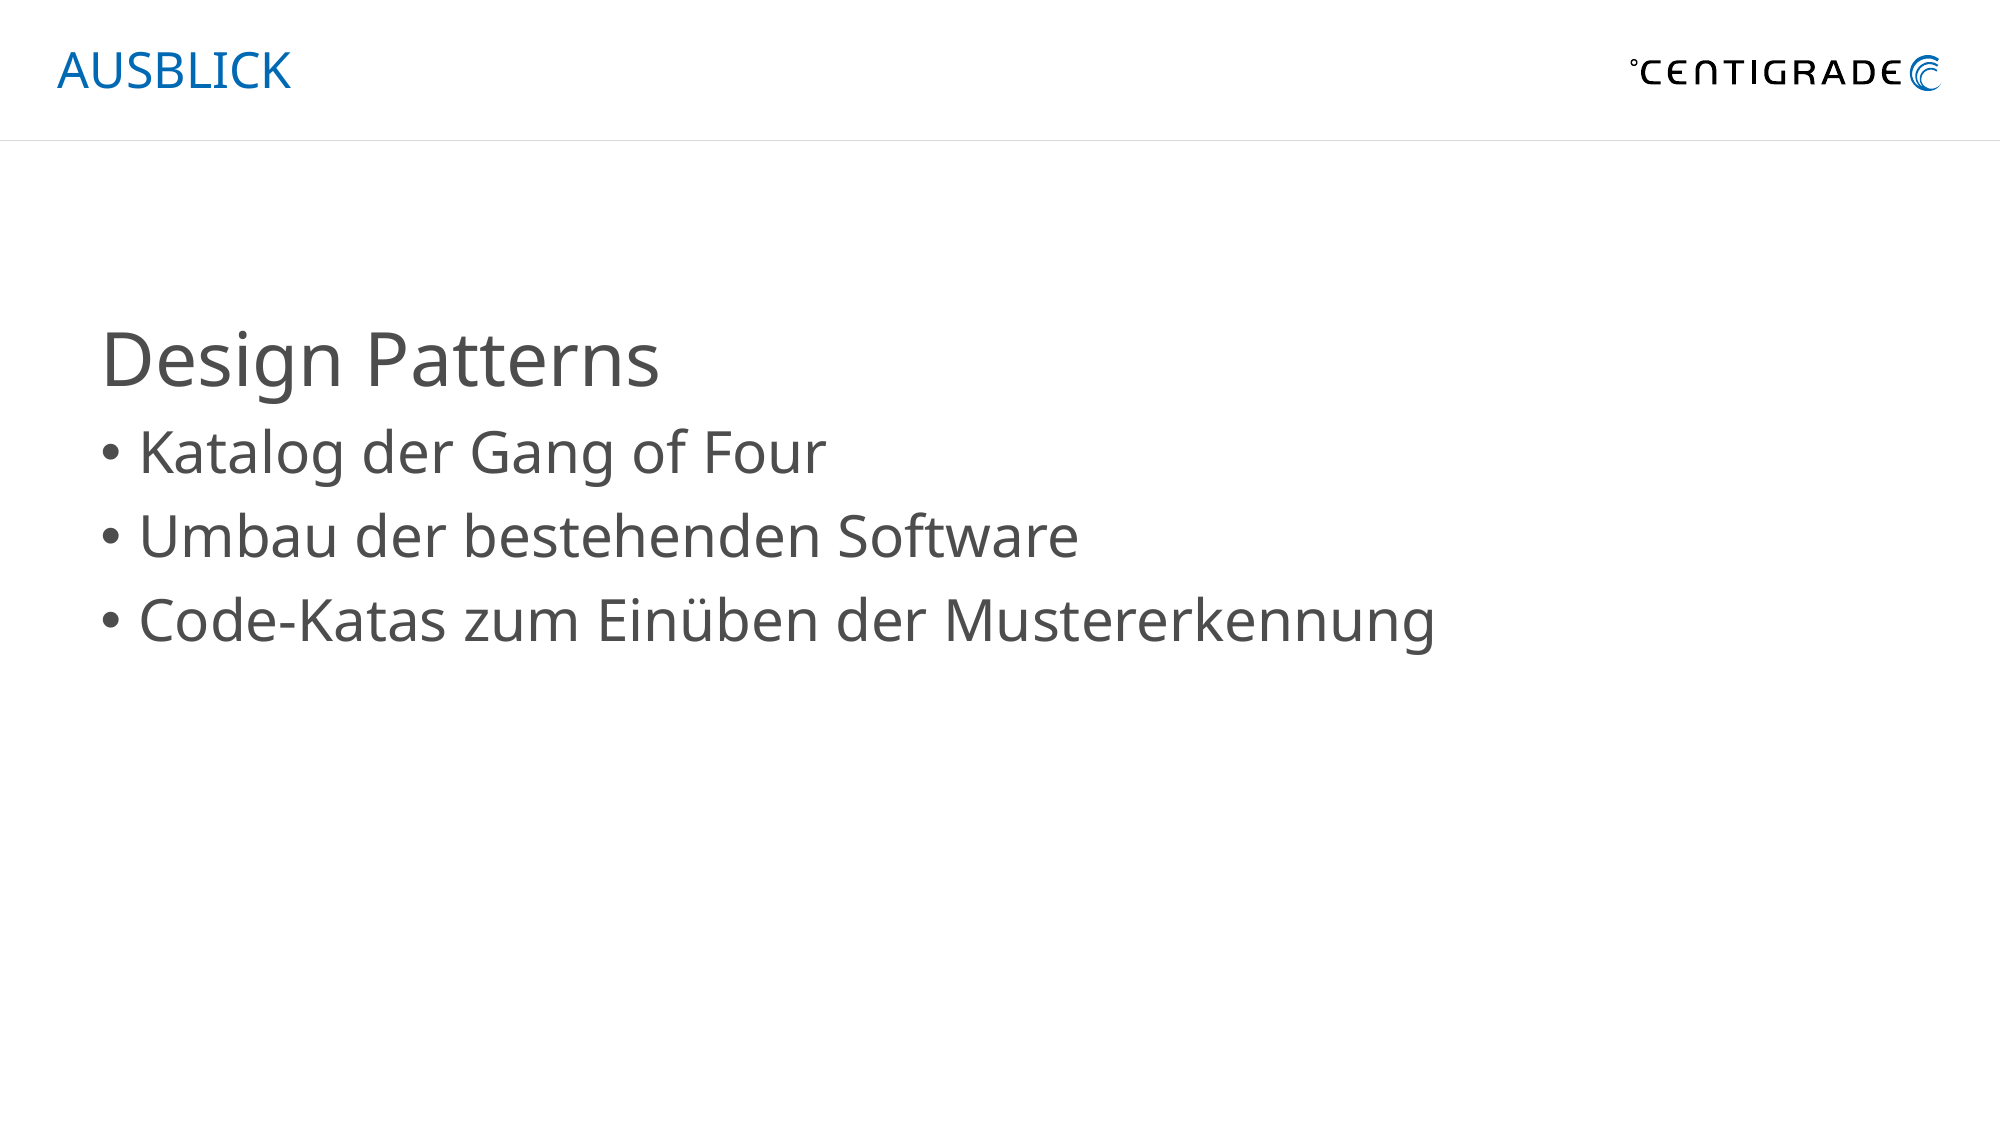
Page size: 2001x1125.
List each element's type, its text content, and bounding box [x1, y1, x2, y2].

list Design Patterns Katalog der Gang of Four Umbau der bestehenden Software Code-Katas zum Einüben der Mustererkennung [85, 231, 1904, 828]
title Ausblick [42, 17, 1566, 127]
